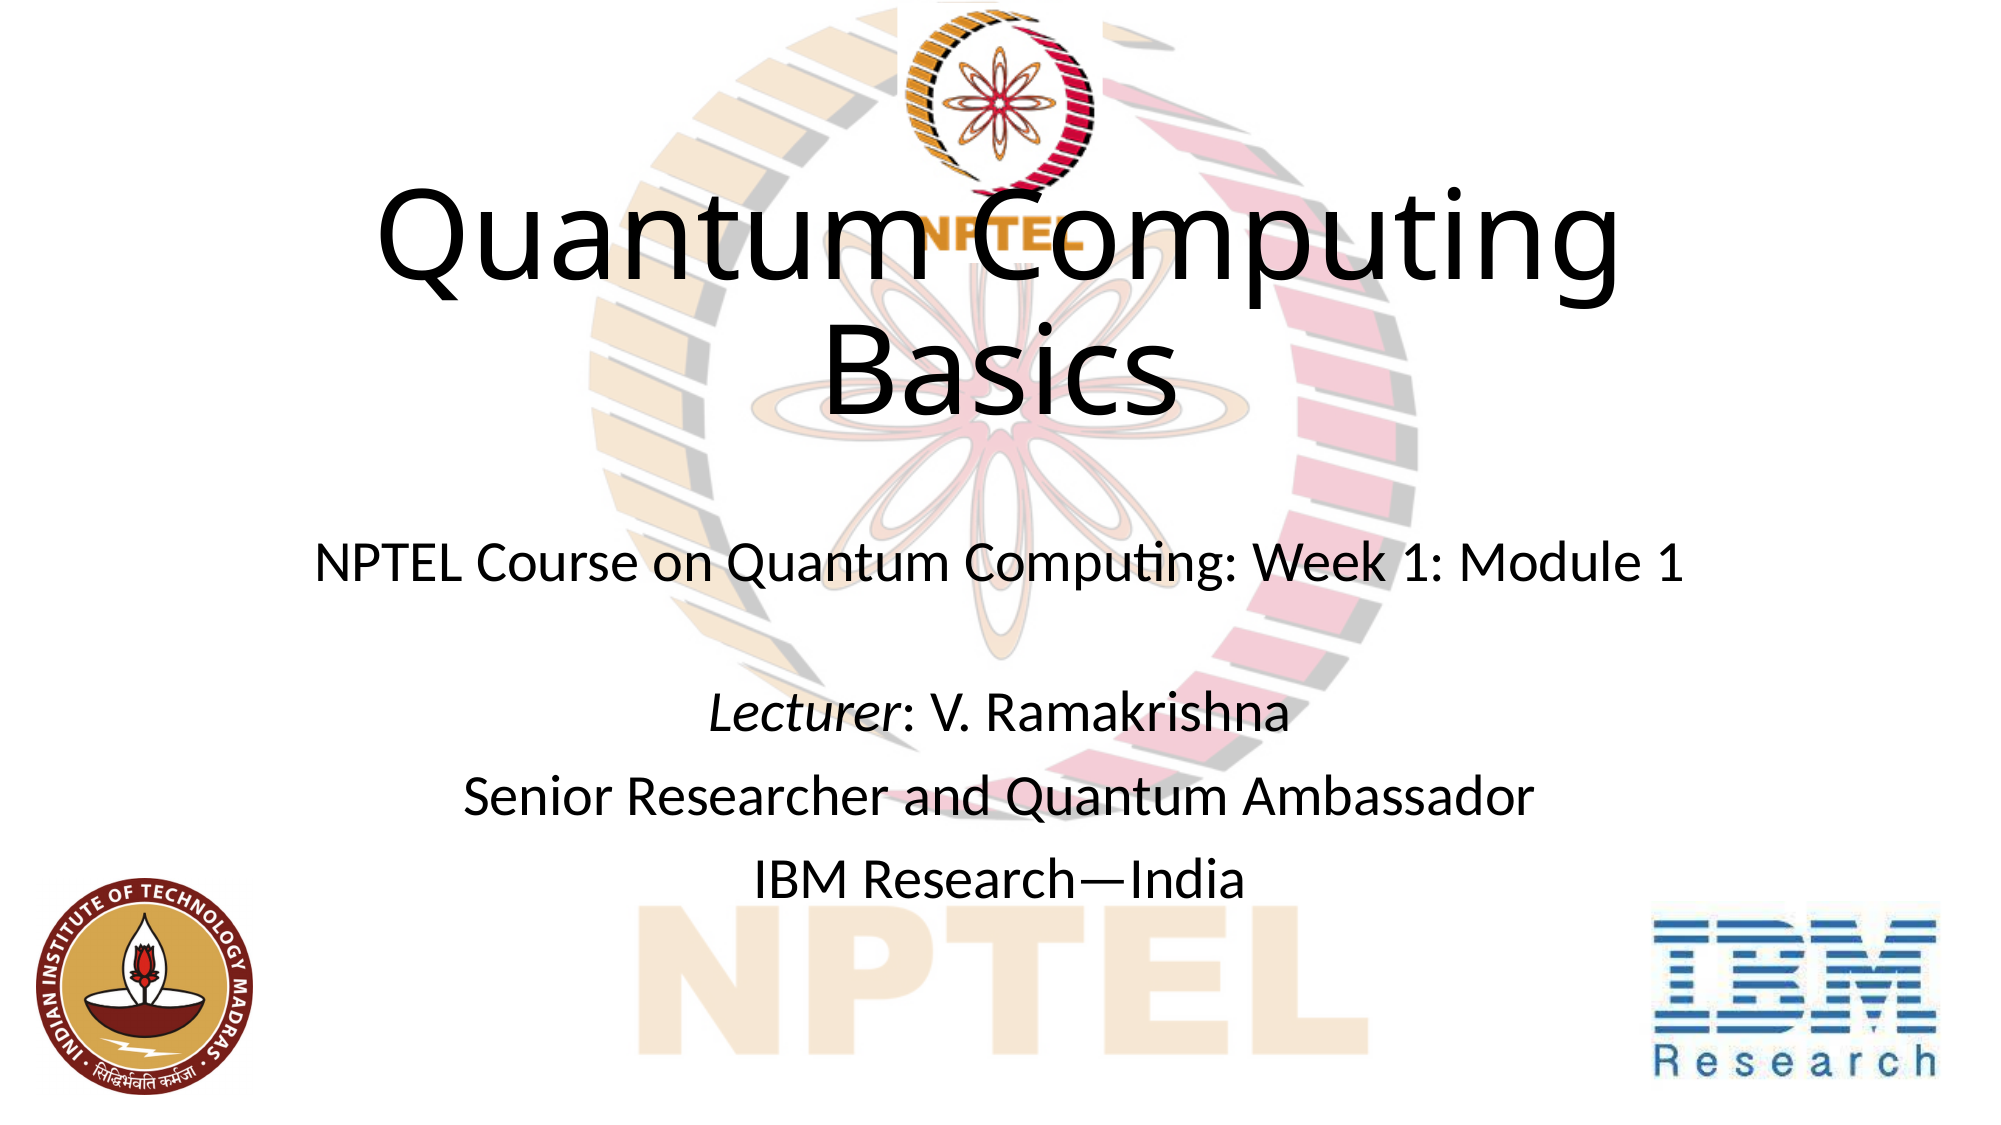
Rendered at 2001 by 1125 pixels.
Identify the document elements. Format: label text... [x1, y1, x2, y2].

picture [897, 3, 1103, 241]
subtitle NPTEL Course on Quantum Computing: Week 1: Module 1 Lecturer: V. Ramakrishna Senior Researcher and Quantum Ambassador IBM Research—India [249, 523, 1750, 1012]
picture [36, 878, 253, 1095]
picture [1607, 901, 1989, 1103]
title Quantum Computing Basics [249, 241, 1750, 450]
